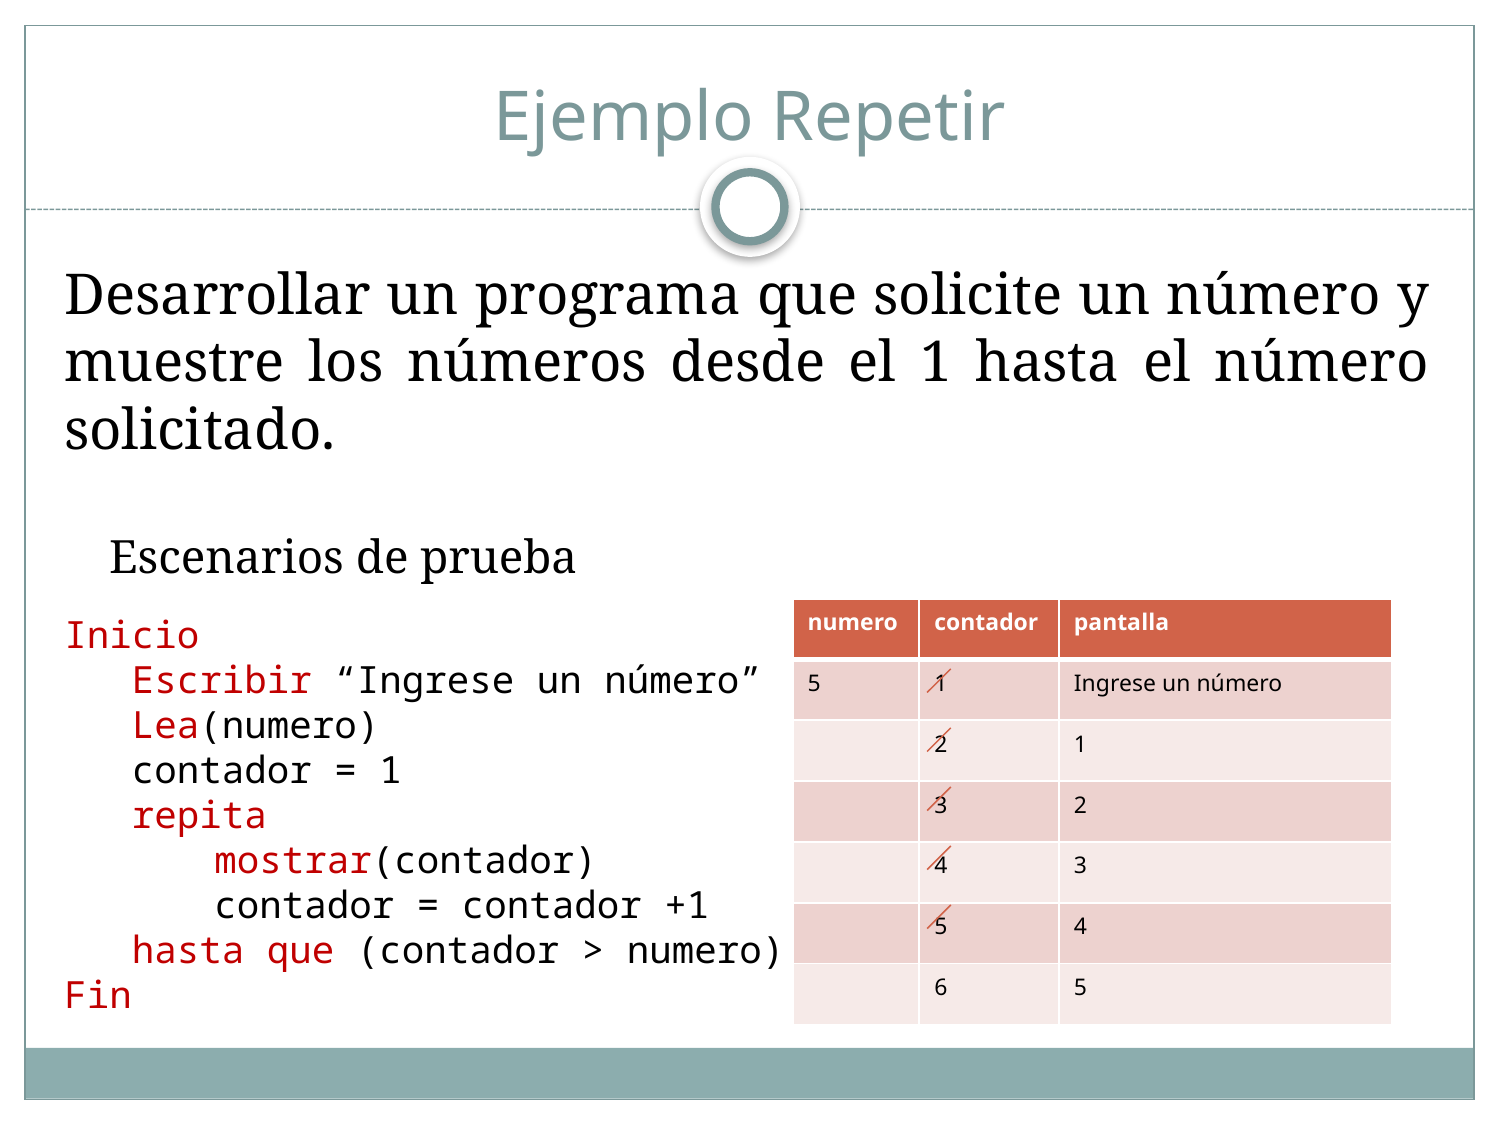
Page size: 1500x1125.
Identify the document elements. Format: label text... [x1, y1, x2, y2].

table_cell 1 [1060, 721, 1391, 780]
title Ejemplo Repetir [49, 37, 1450, 162]
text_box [926, 786, 951, 811]
table_cell 1 [920, 662, 1058, 719]
table_cell 2 [920, 721, 1058, 780]
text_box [926, 845, 951, 870]
table_cell 3 [1060, 843, 1391, 902]
table_cell 4 [920, 843, 1058, 902]
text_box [926, 904, 951, 929]
table_cell 5 [920, 904, 1058, 963]
table_cell Ingrese un número [1060, 662, 1391, 719]
table_cell 5 [794, 662, 918, 719]
table_cell 3 [920, 782, 1058, 841]
list Desarrollar un programa que solicite un número y muestre los números desde el 1 hasta el número solicitado. Escenarios de prueba [49, 250, 1445, 604]
table_cell 2 [1060, 782, 1391, 841]
table_cell [794, 964, 918, 1024]
table_cell 6 [920, 964, 1058, 1024]
table_cell 5 [1060, 964, 1391, 1024]
table_header contador [920, 600, 1058, 657]
table_cell 4 [1060, 904, 1391, 963]
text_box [926, 727, 951, 752]
table_header numero [794, 600, 918, 657]
table_cell [794, 904, 918, 963]
table_cell [794, 721, 918, 780]
text_box Inicio Escribir “Ingrese un número” Lea(numero) contador = 1 repita mostrar(contador) contador = contador +1 hasta que (contador > numero) Fin [49, 603, 877, 1069]
table_cell [794, 843, 918, 902]
table_header pantalla [1060, 600, 1391, 657]
table_cell [794, 782, 918, 841]
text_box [926, 668, 951, 693]
